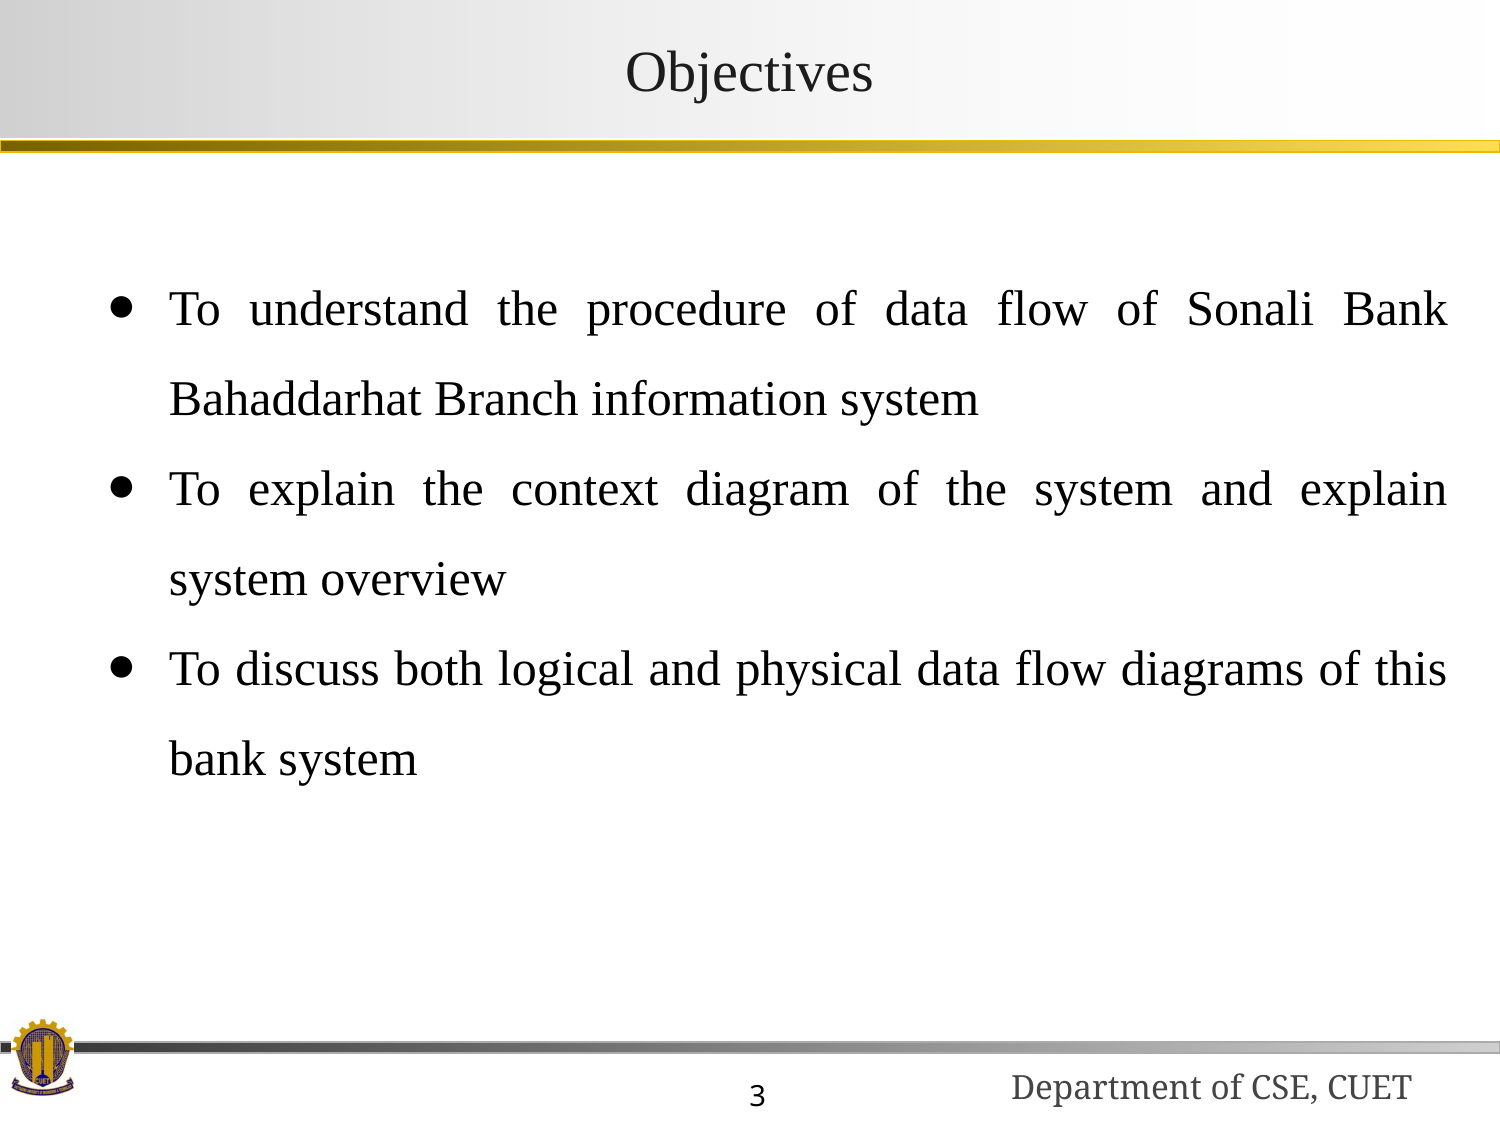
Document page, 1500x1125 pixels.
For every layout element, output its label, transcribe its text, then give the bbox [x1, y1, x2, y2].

title Objectives [0, 0, 1500, 138]
text_box To understand the procedure of data flow of Sonali Bank Bahaddarhat Branch information system To explain the context diagram of the system and explain system overview To discuss both logical and physical data flow diagrams of this bank system [78, 230, 1464, 801]
picture [11, 1019, 74, 1096]
